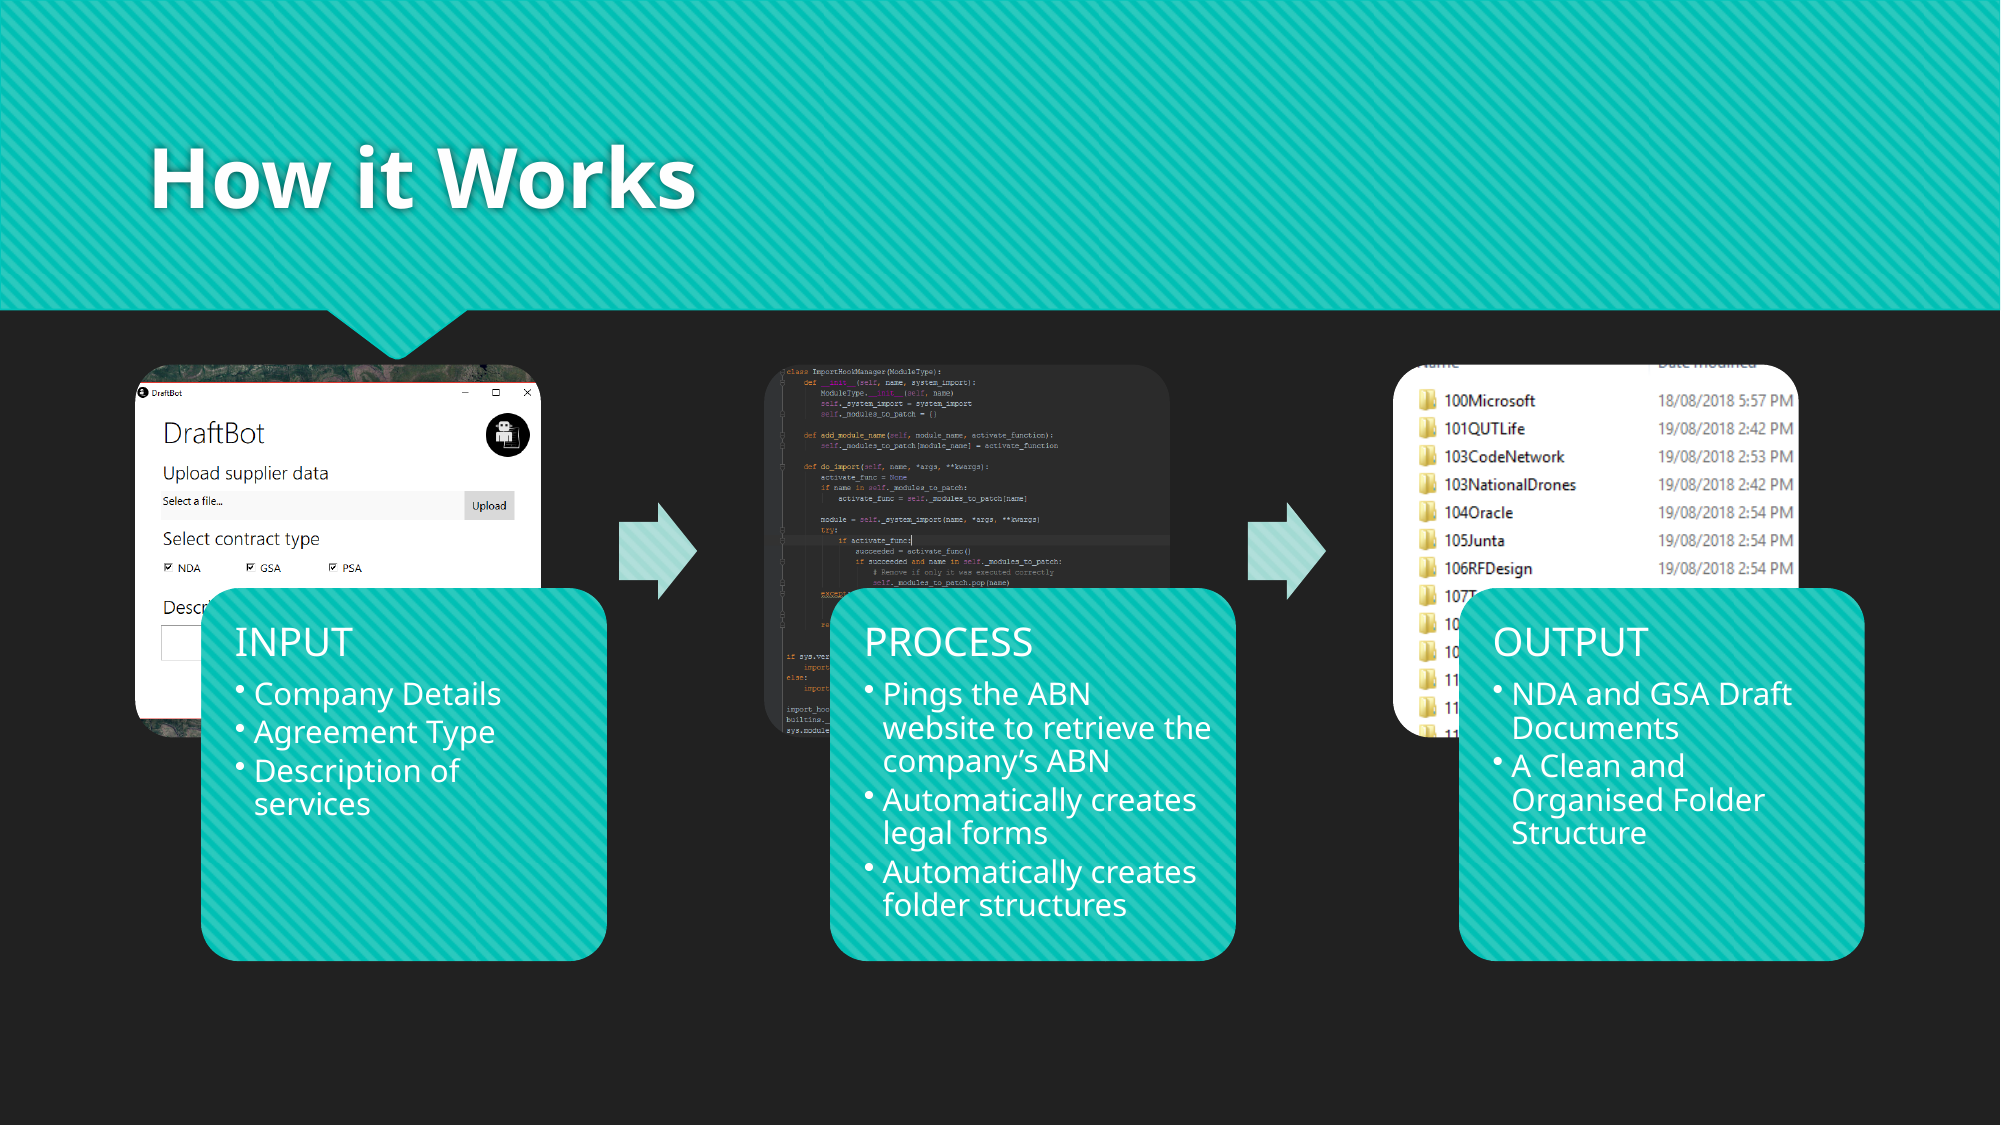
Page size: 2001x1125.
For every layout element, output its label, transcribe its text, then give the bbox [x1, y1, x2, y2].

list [134, 364, 1866, 962]
title How it Works [132, 73, 1868, 233]
